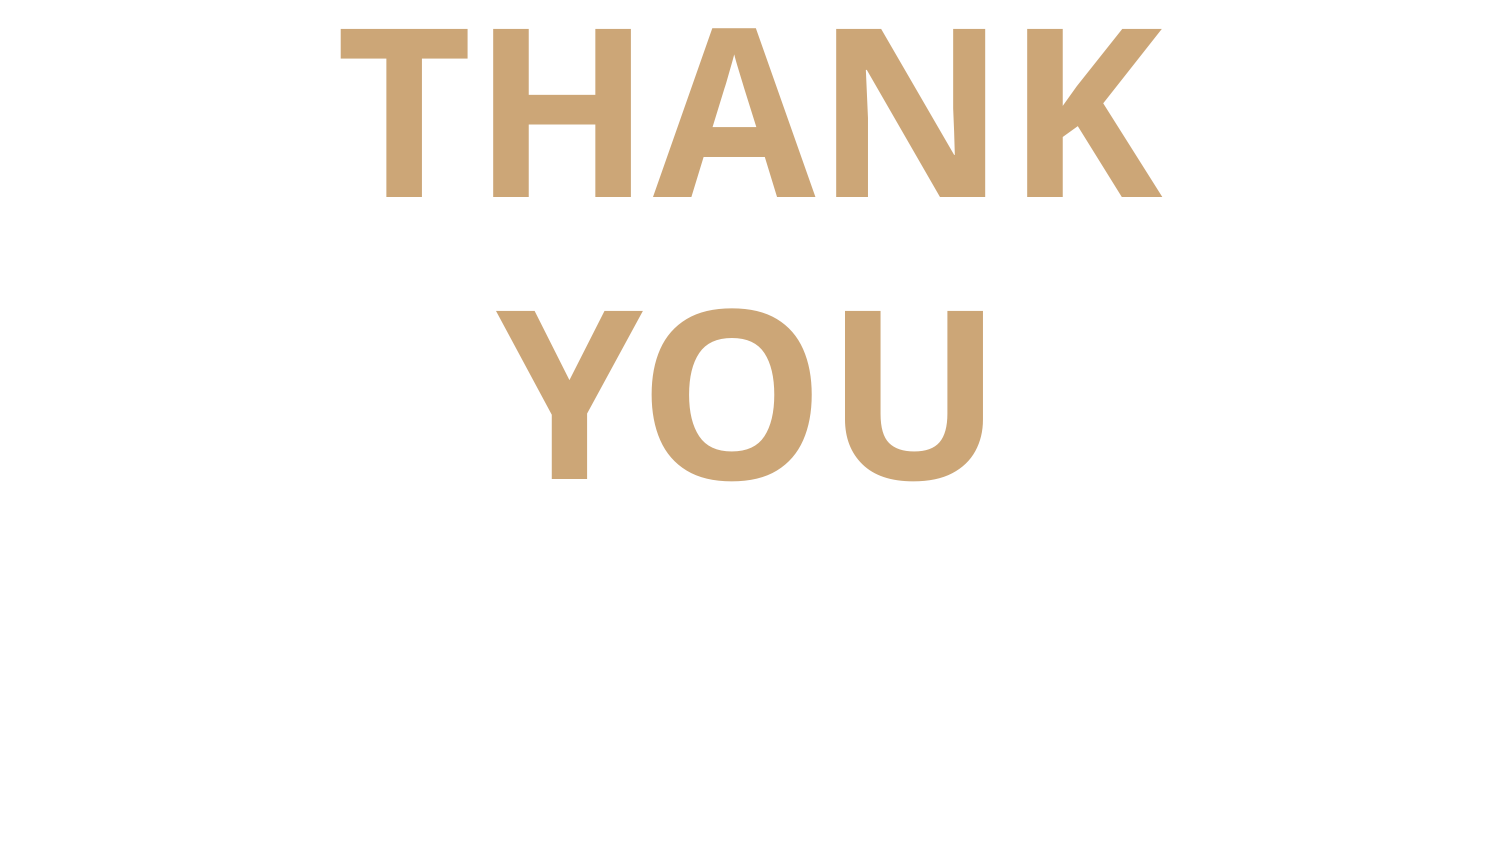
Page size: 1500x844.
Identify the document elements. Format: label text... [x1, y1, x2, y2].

title THANK YOU [51, 364, 1449, 542]
